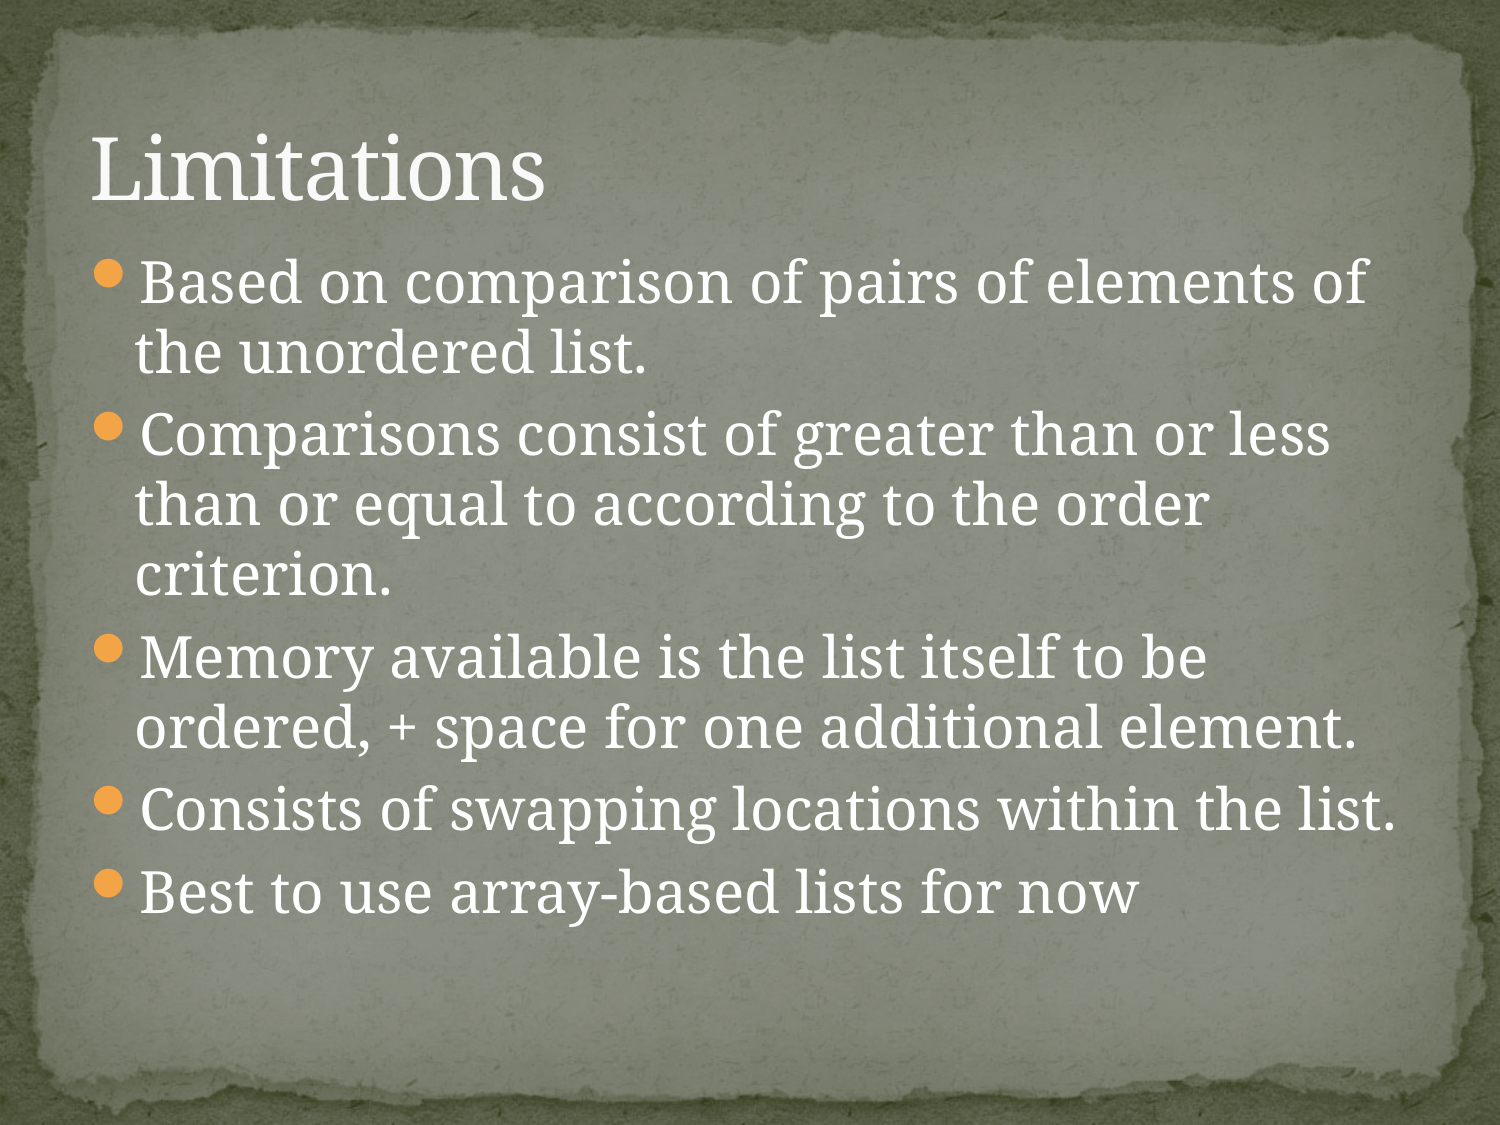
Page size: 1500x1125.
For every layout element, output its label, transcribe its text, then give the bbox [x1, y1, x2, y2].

list Based on comparison of pairs of elements of the unordered list. Comparisons consist of greater than or less than or equal to according to the order criterion. Memory available is the list itself to be ordered, + space for one additional element. Consists of swapping locations within the list. Best to use array-based lists for now [75, 237, 1425, 1005]
title Limitations [74, 24, 1425, 225]
